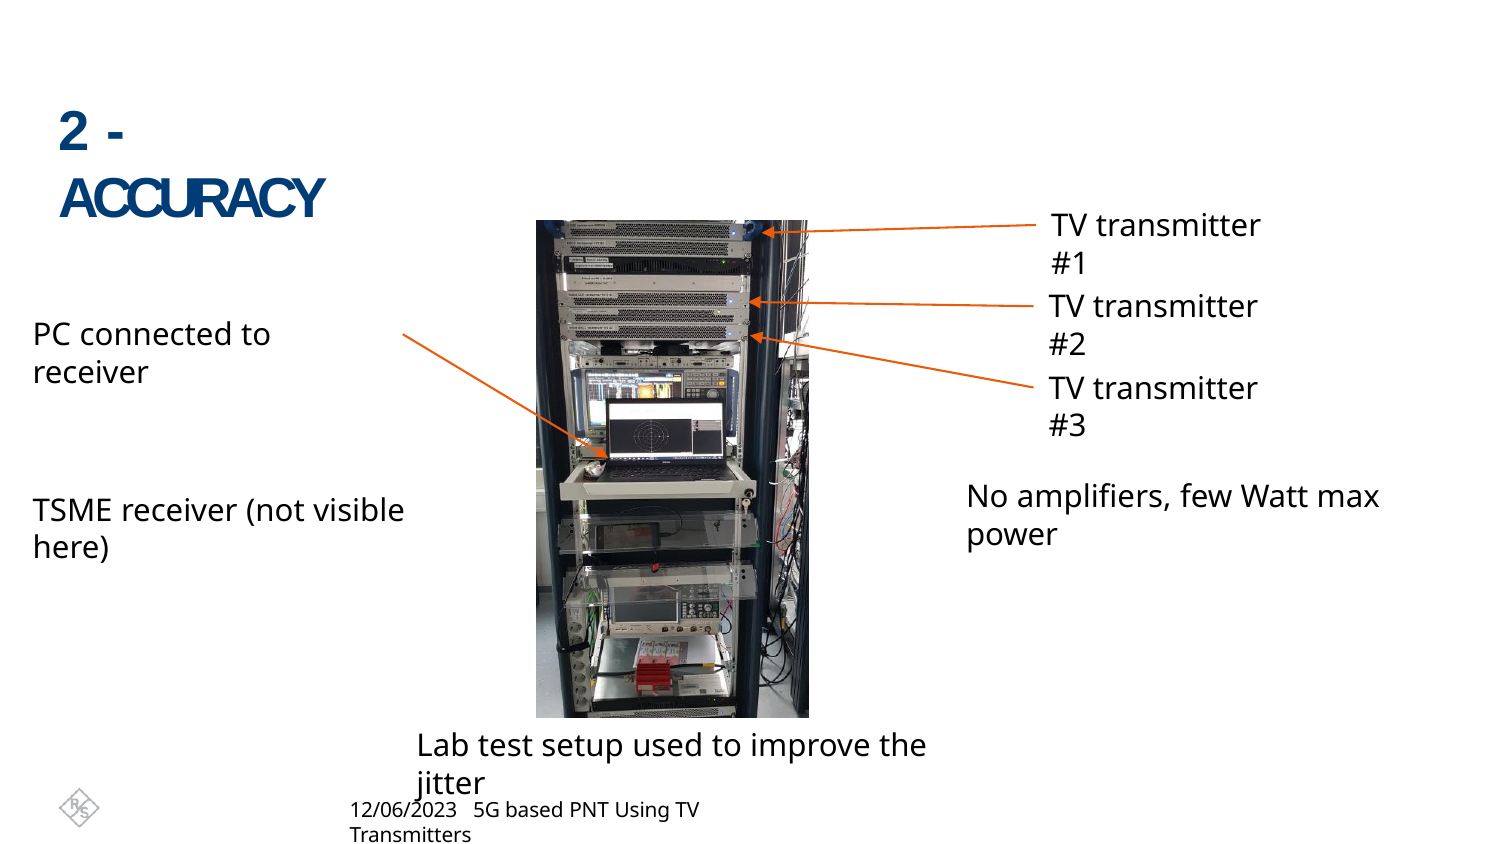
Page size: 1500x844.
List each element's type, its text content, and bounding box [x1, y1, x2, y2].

text_box Lab test setup used to improve the jitter [414, 726, 967, 801]
text_box TSME receiver (not visible here) [30, 487, 396, 565]
text_box 12/06/2023 5G based PNT Using TV Transmitters [347, 794, 822, 844]
text_box TV transmitter #1 [1049, 203, 1294, 281]
picture [58, 787, 100, 828]
text_box TV transmitter #2 [1046, 284, 1291, 362]
text_box No amplifiers, few Watt max power [1041, 474, 1450, 552]
text_box PC connected to receiver [30, 312, 386, 390]
title 2 - ACCURACY [56, 91, 390, 235]
text_box TV transmitter #3 [1046, 365, 1291, 443]
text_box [401, 220, 1037, 718]
